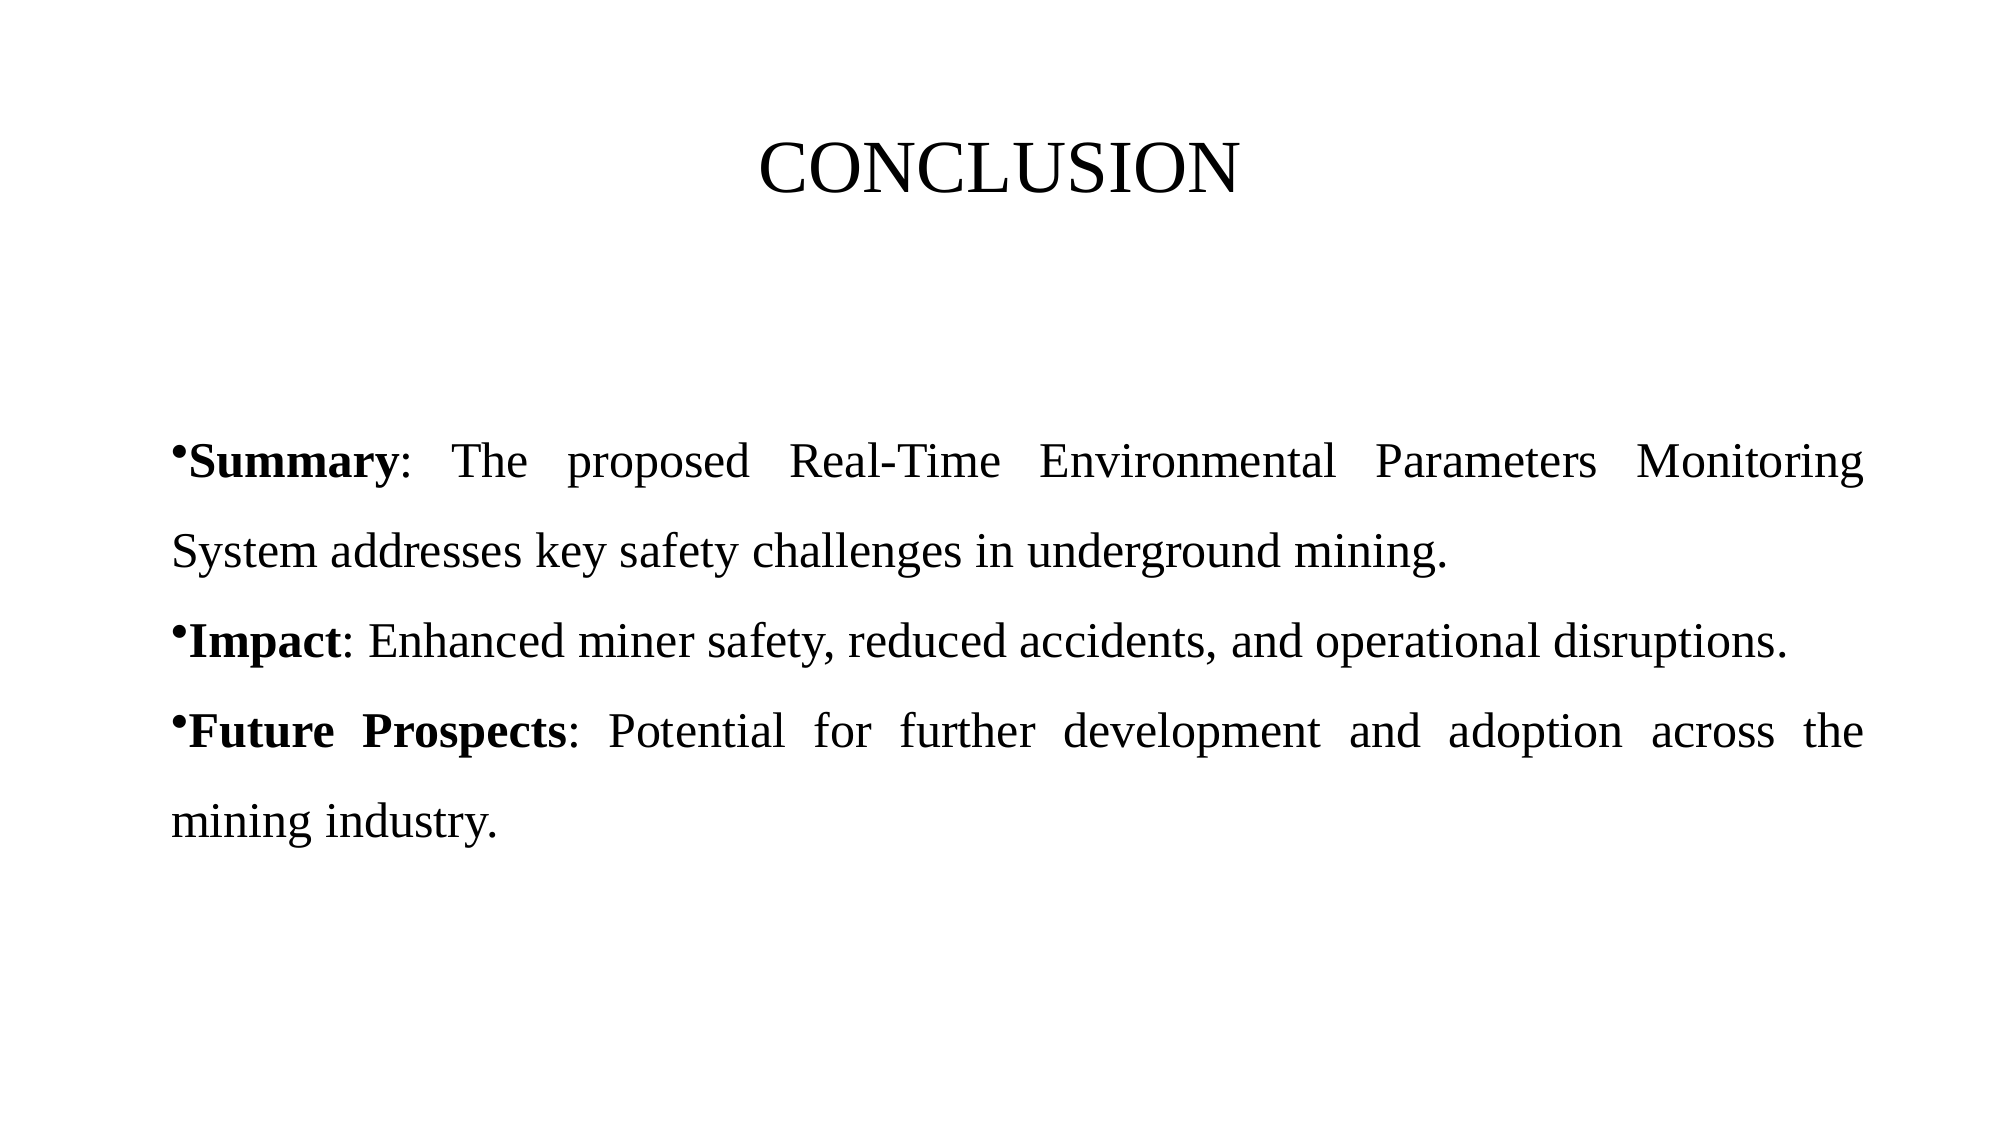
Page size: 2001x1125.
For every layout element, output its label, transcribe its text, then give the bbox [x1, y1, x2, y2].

list Summary: The proposed Real-Time Environmental Parameters Monitoring System addresses key safety challenges in underground mining. Impact: Enhanced miner safety, reduced accidents, and operational disruptions. Future Prospects: Potential for further development and adoption across the mining industry. [156, 295, 1882, 949]
title CONCLUSION [137, 59, 1863, 278]
